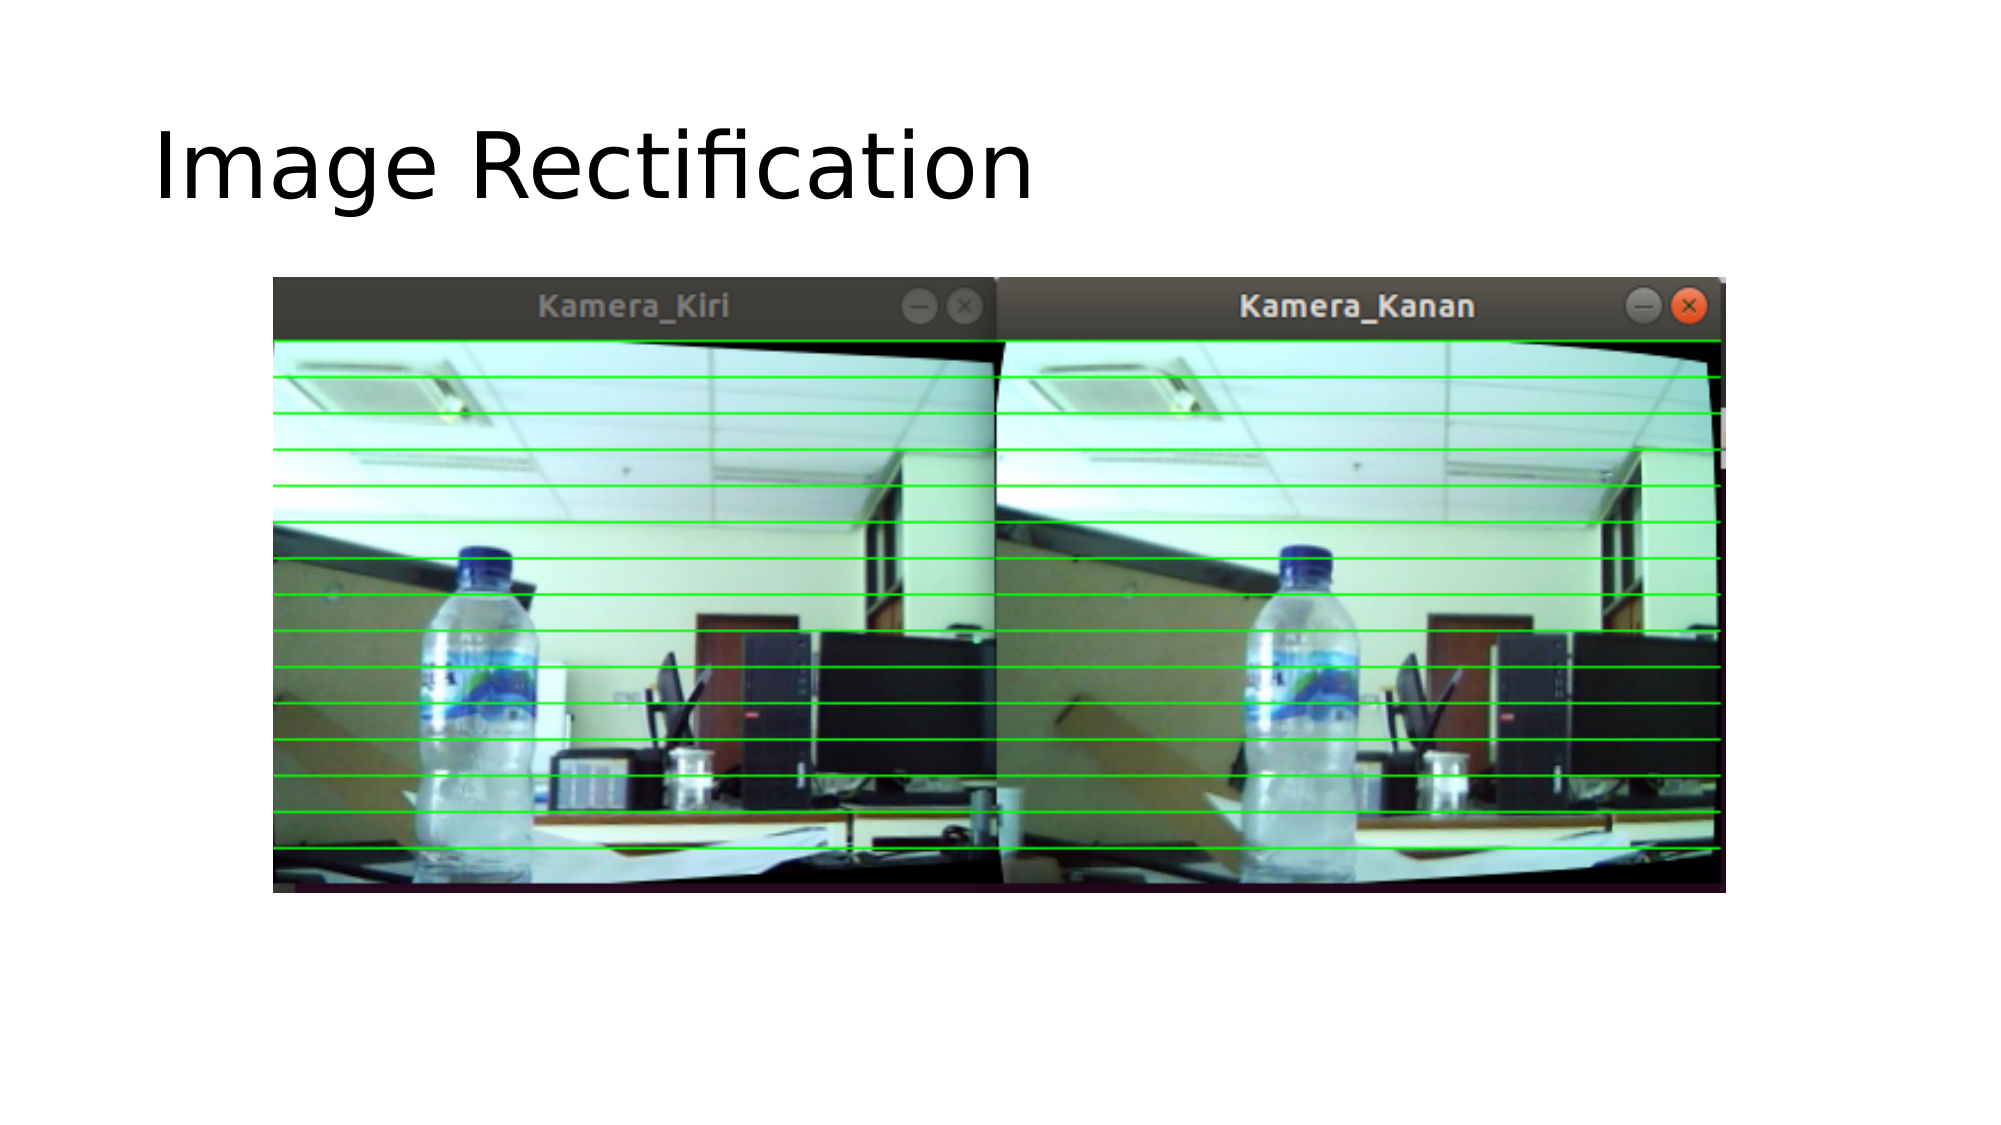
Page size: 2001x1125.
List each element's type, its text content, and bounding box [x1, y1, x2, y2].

picture [273, 277, 1726, 893]
title Image Rectification [137, 59, 1863, 278]
